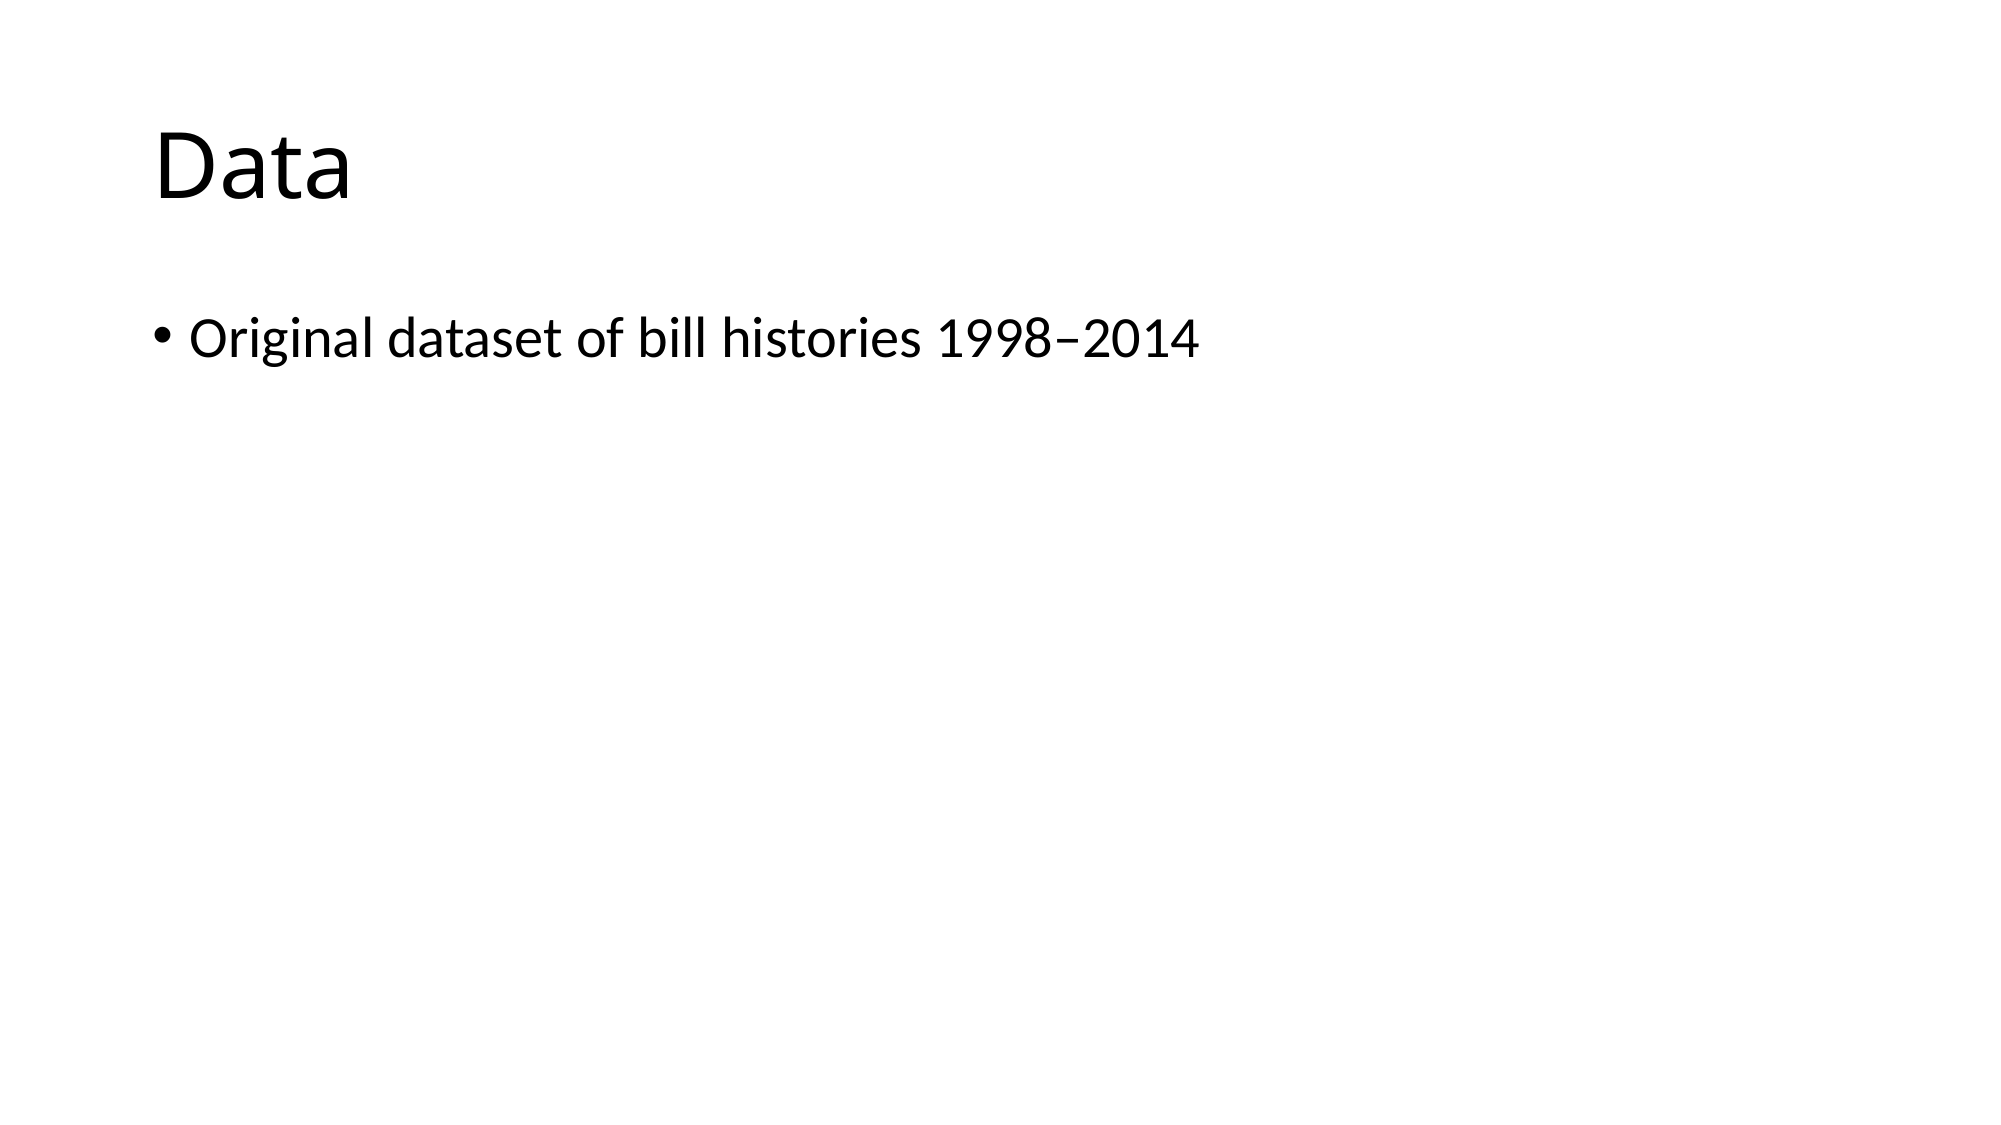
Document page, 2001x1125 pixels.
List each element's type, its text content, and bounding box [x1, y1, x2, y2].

list Original dataset of bill histories 1998–2014 [137, 299, 1863, 1014]
title Data [137, 59, 1863, 278]
